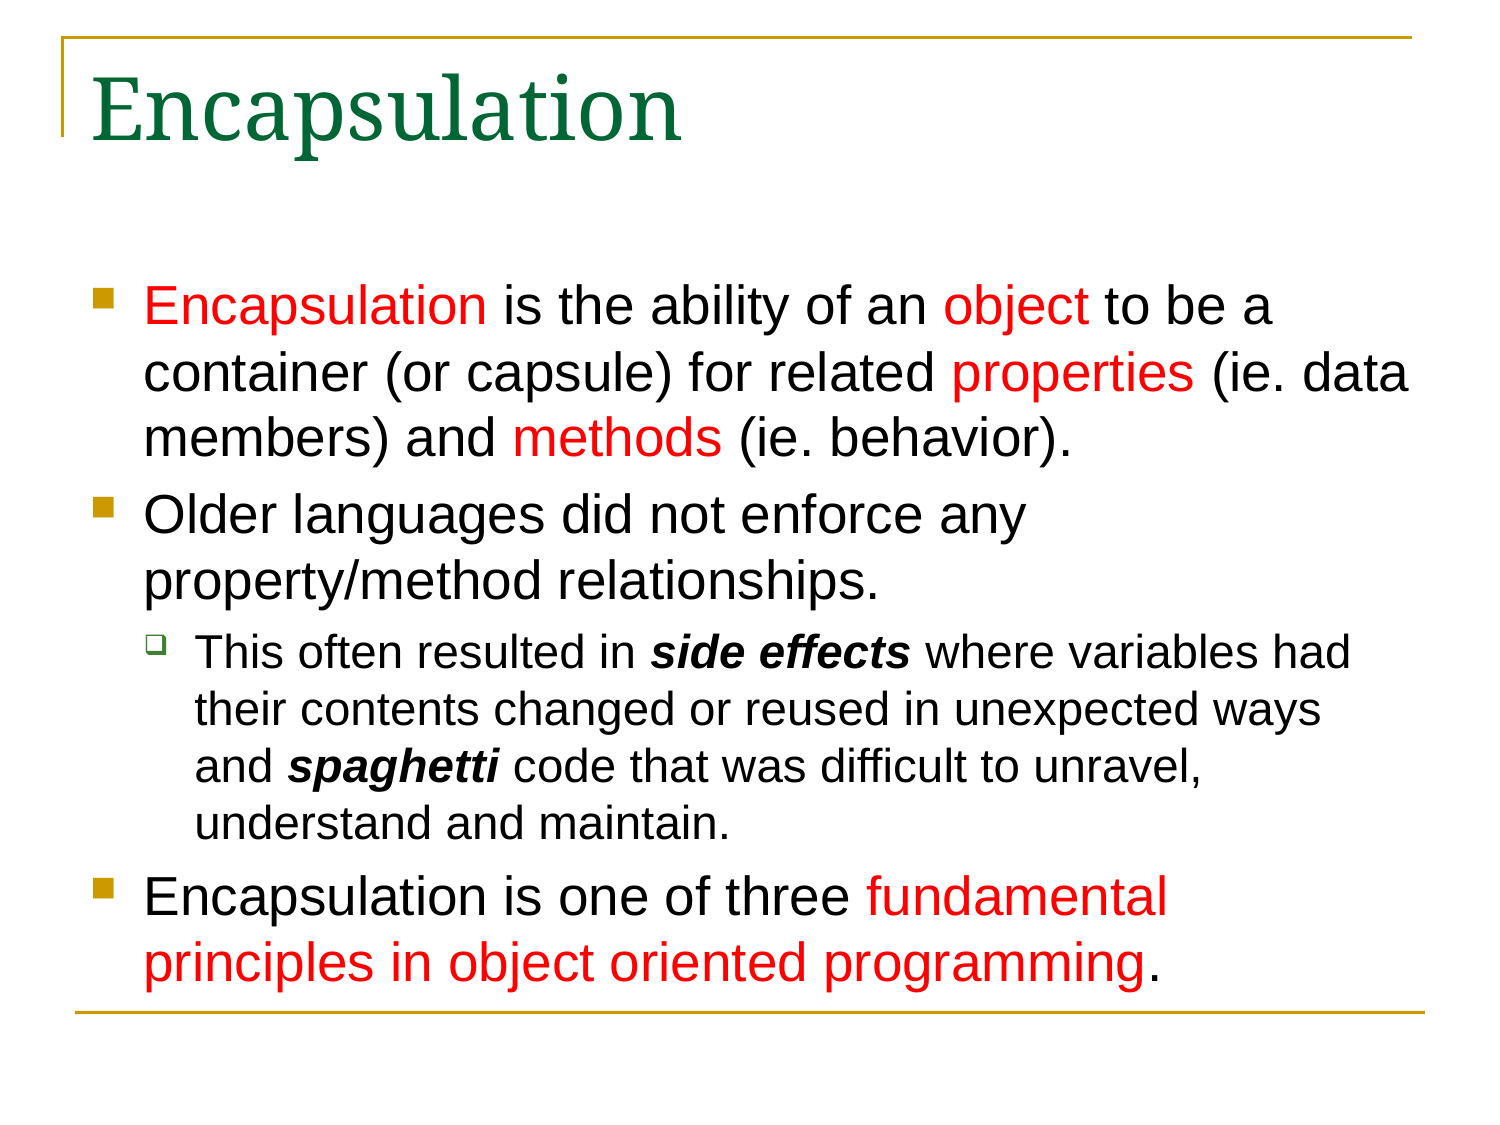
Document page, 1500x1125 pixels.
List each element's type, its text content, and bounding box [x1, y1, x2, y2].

list Encapsulation is the ability of an object to be a container (or capsule) for related properties (ie. data members) and methods (ie. behavior). Older languages did not enforce any property/method relationships. This often resulted in side effects where variables had their contents changed or reused in unexpected ways and spaghetti code that was difficult to unravel, understand and maintain. Encapsulation is one of three fundamental principles in object oriented programming. [74, 262, 1426, 1006]
title Encapsulation [74, 45, 1426, 233]
